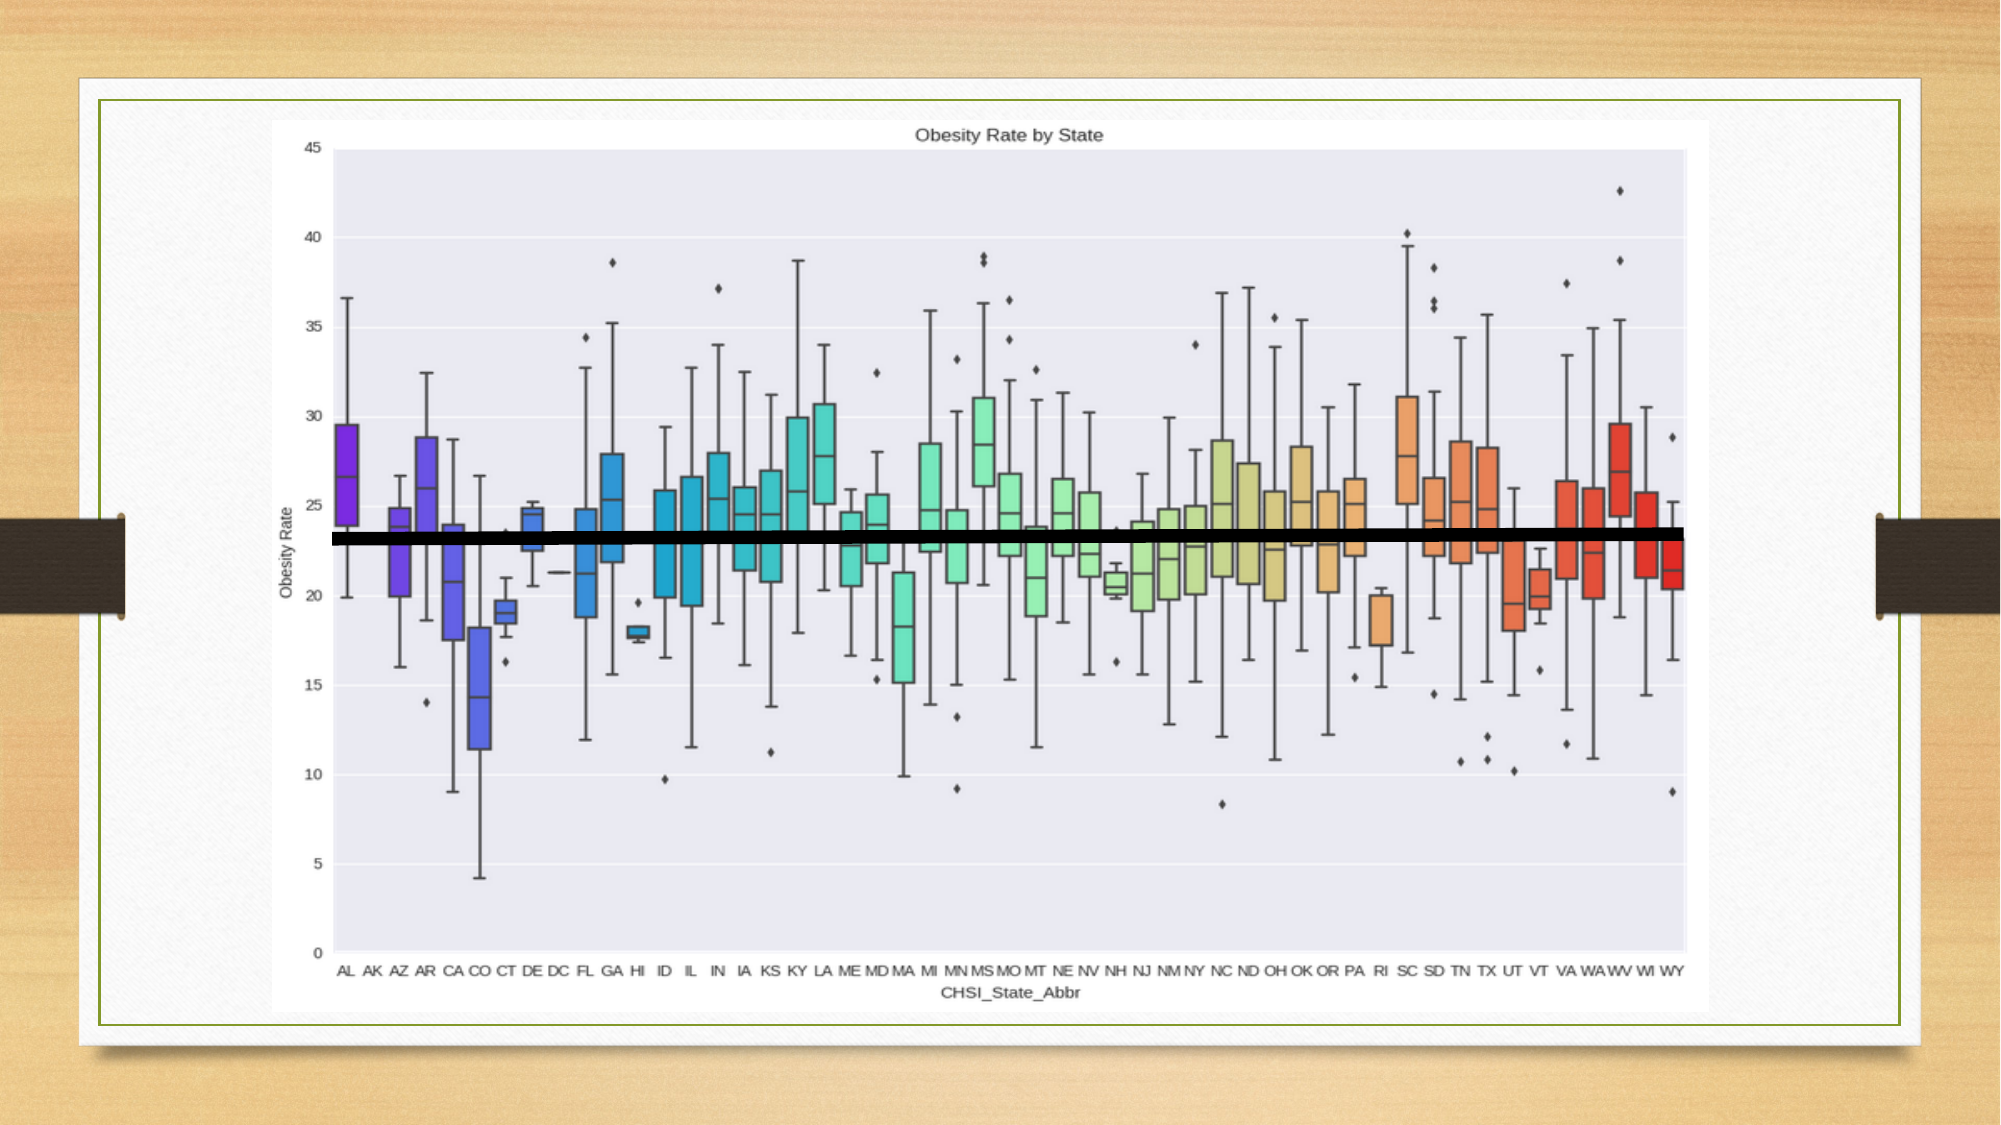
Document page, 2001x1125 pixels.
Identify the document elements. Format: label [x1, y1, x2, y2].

text_box [331, 533, 1684, 539]
list [272, 120, 1710, 1012]
picture [0, 0, 2001, 1125]
